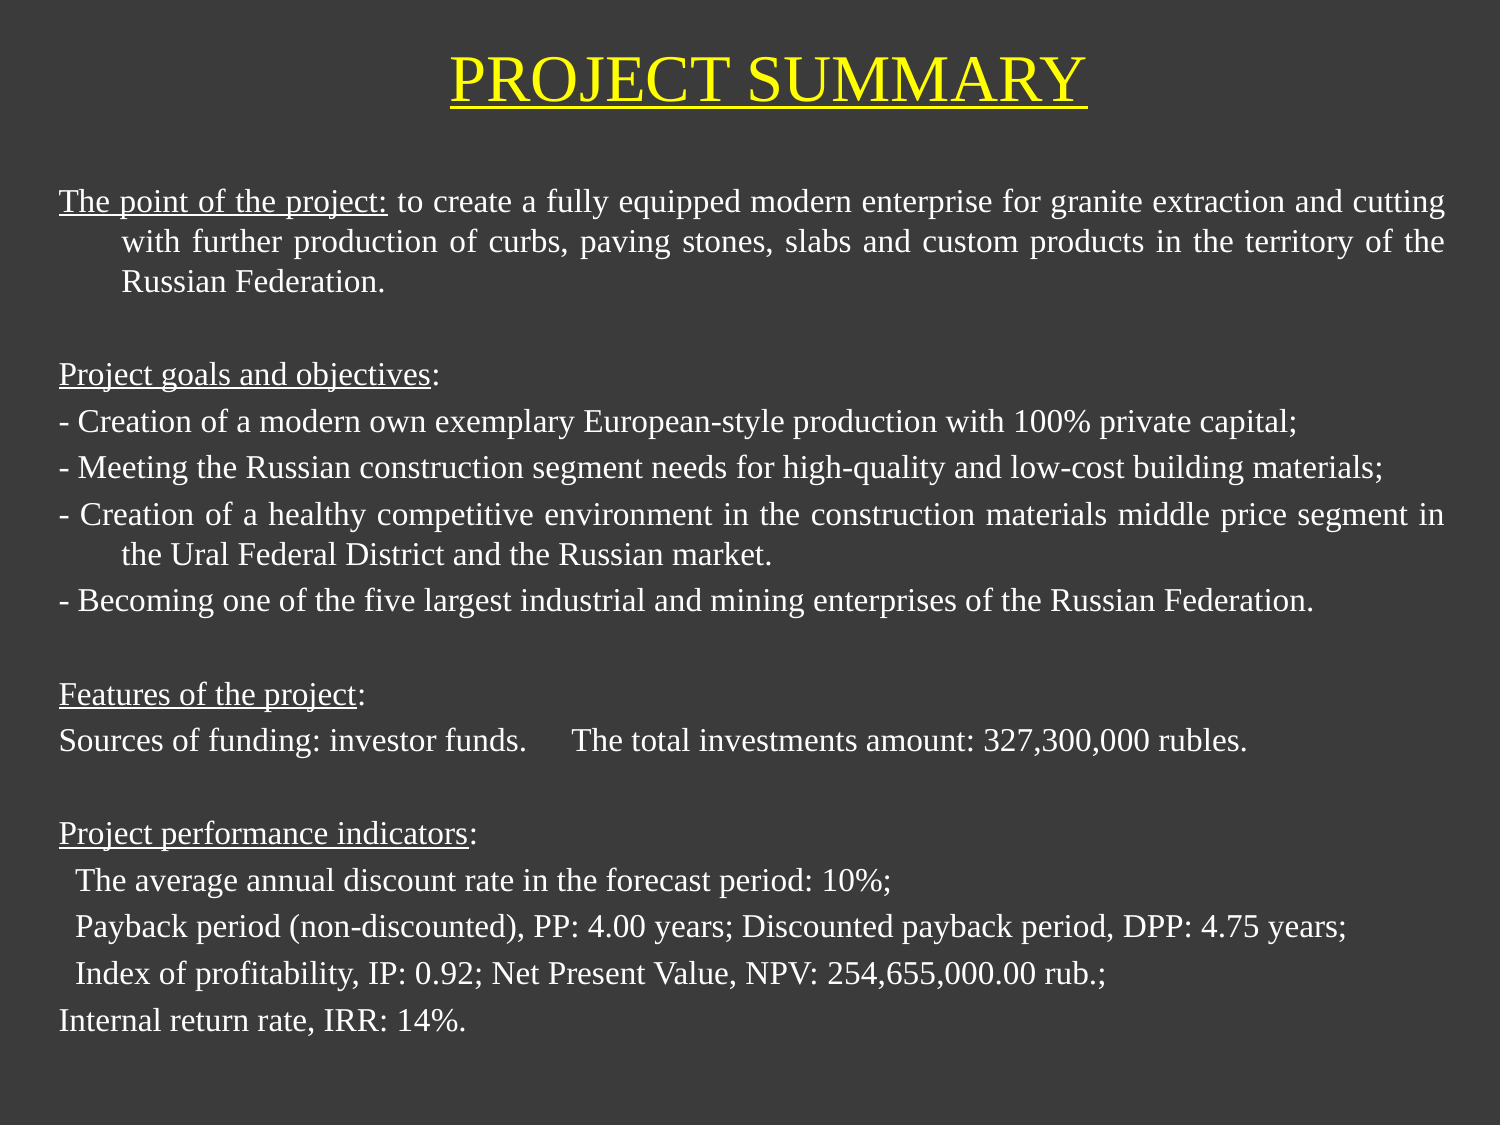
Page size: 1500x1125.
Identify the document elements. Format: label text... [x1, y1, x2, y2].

title PROJECT SUMMARY [74, 24, 1463, 124]
list The point of the project: to create a fully equipped modern enterprise for granite extraction and cutting with further production of curbs, paving stones, slabs and custom products in the territory of the Russian Federation. Project goals and objectives: - Creation of a modern own exemplary European-style production with 100% private capital; - Meeting the Russian construction segment needs for high-quality and low-cost building materials; - Creation of a healthy competitive environment in the construction materials middle price segment in the Ural Federal District and the Russian market. - Becoming one of the five largest industrial and mining enterprises of the Russian Federation. Features of the project: Sources of funding: investor funds. The total investments amount: 327,300,000 rubles. Project performance indicators: The average annual discount rate in the forecast period: 10%; Payback period (non-discounted), PP: 4.00 years; Discounted payback period, DPP: 4.75 years; Index of profitability, IP: 0.92; Net Present Value, NPV: 254,655,000.00 rub.; Internal return rate, IRR: 14%. [37, 124, 1463, 1101]
